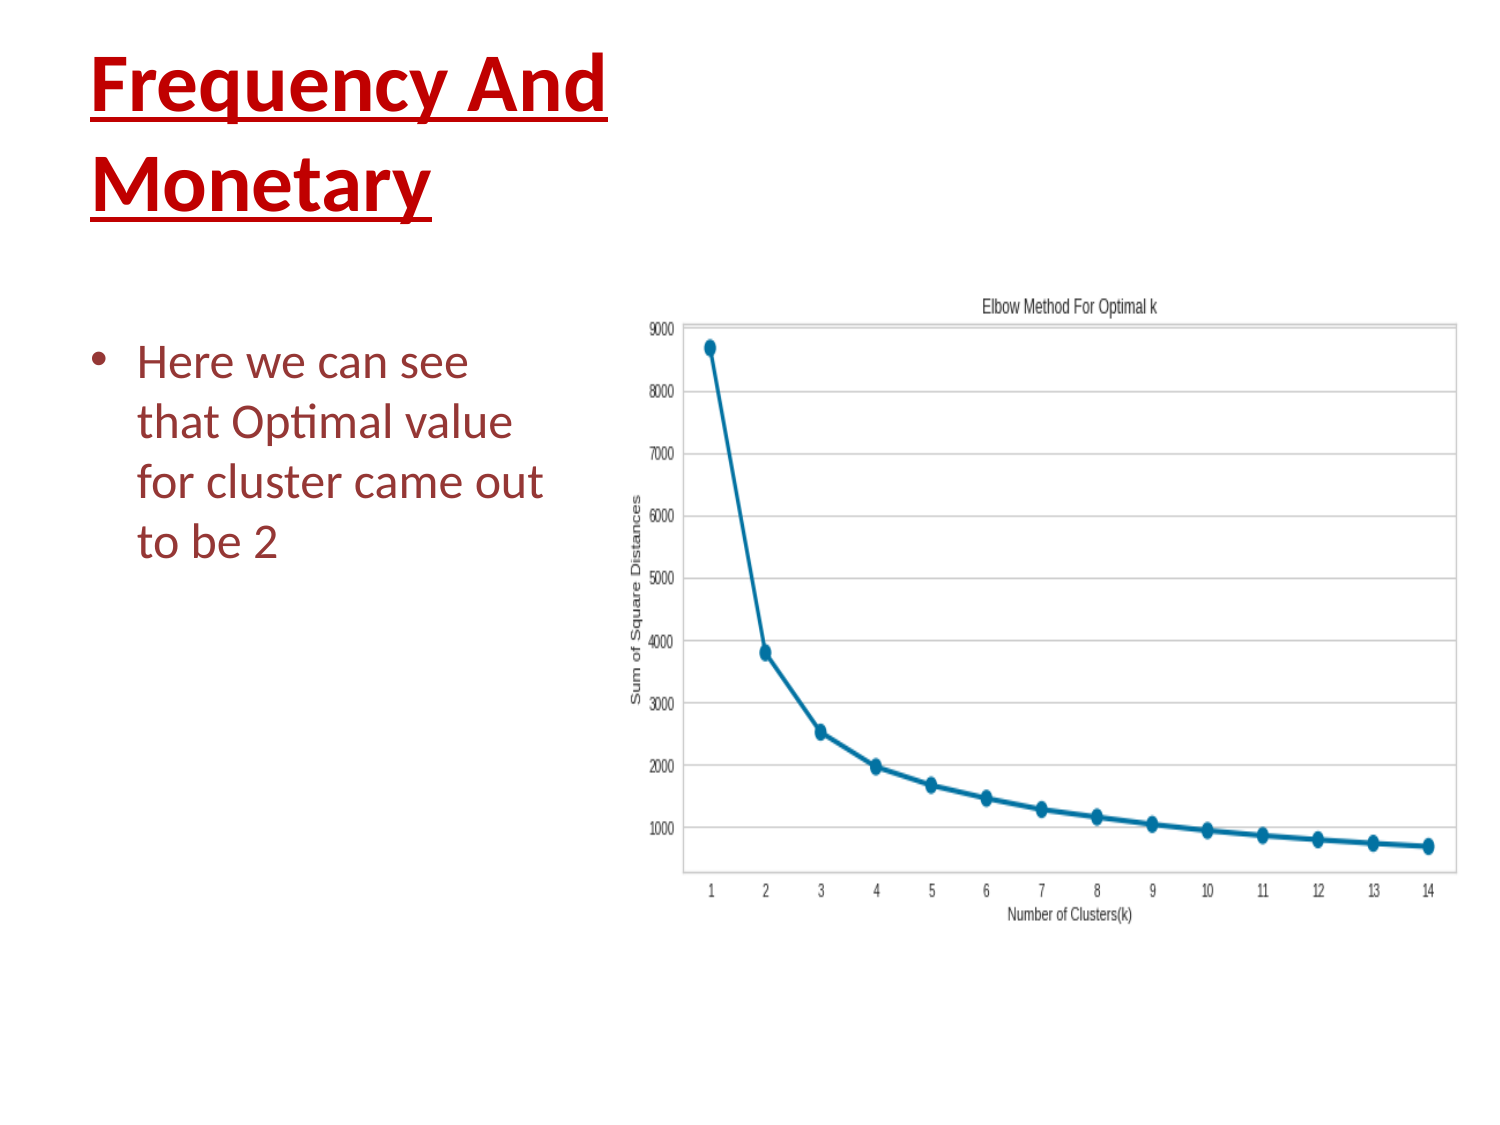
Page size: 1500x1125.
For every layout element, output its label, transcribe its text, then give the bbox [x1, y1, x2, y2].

list Here we can see that Optimal value for cluster came out to be 2 [75, 235, 569, 1005]
title Frequency And Monetary [75, 44, 825, 236]
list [624, 287, 1464, 936]
